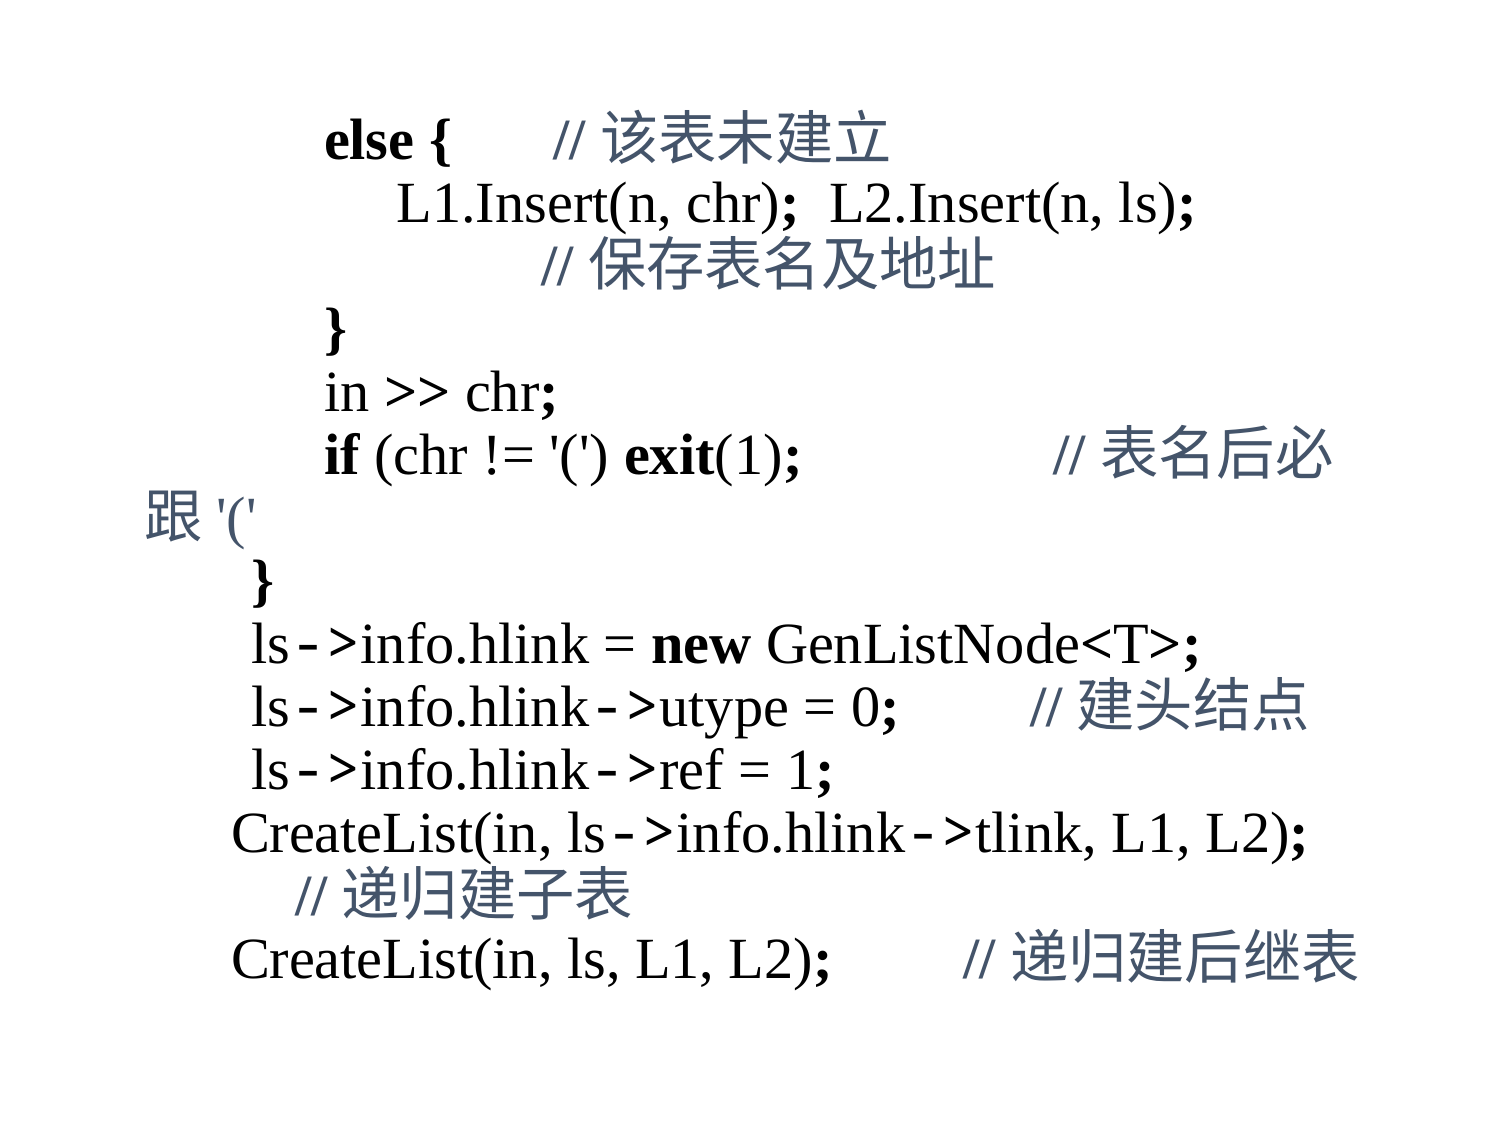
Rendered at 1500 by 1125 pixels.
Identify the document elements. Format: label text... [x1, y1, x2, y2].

list else { //该表未建立 L1.Insert(n, chr); L2.Insert(n, ls); //保存表名及地址 } in >> chr; if (chr != '(') exit(1); //表名后必跟'(' } ls->info.hlink = new GenListNode<T>; ls->info.hlink->utype = 0; //建头结点 ls->info.hlink->ref = 1; CreateList(in, ls->info.hlink->tlink, L1, L2); //递归建子表 CreateList(in, ls, L1, L2); //递归建后继表 [91, 102, 1442, 1055]
